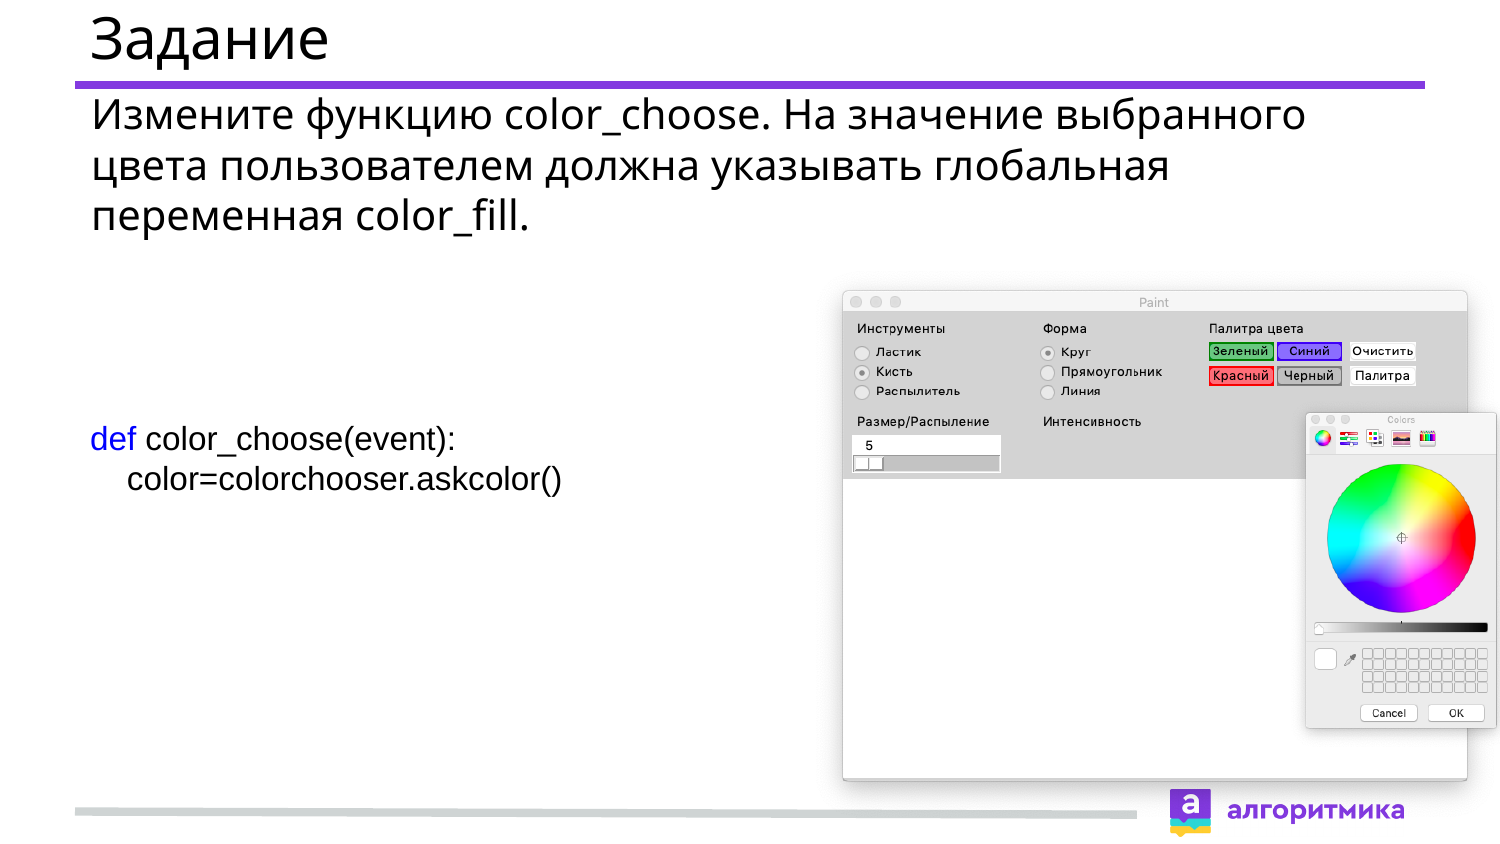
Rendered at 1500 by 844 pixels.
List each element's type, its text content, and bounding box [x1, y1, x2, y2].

list Измените функцию color_choose. На значение выбранного цвета пользователем должна указывать глобальная переменная color_fill. [75, 73, 1425, 242]
text_box def color_choose(event): color=colorchooser.askcolor() [74, 410, 803, 506]
title Задание [75, 0, 1425, 73]
picture [808, 265, 1500, 837]
